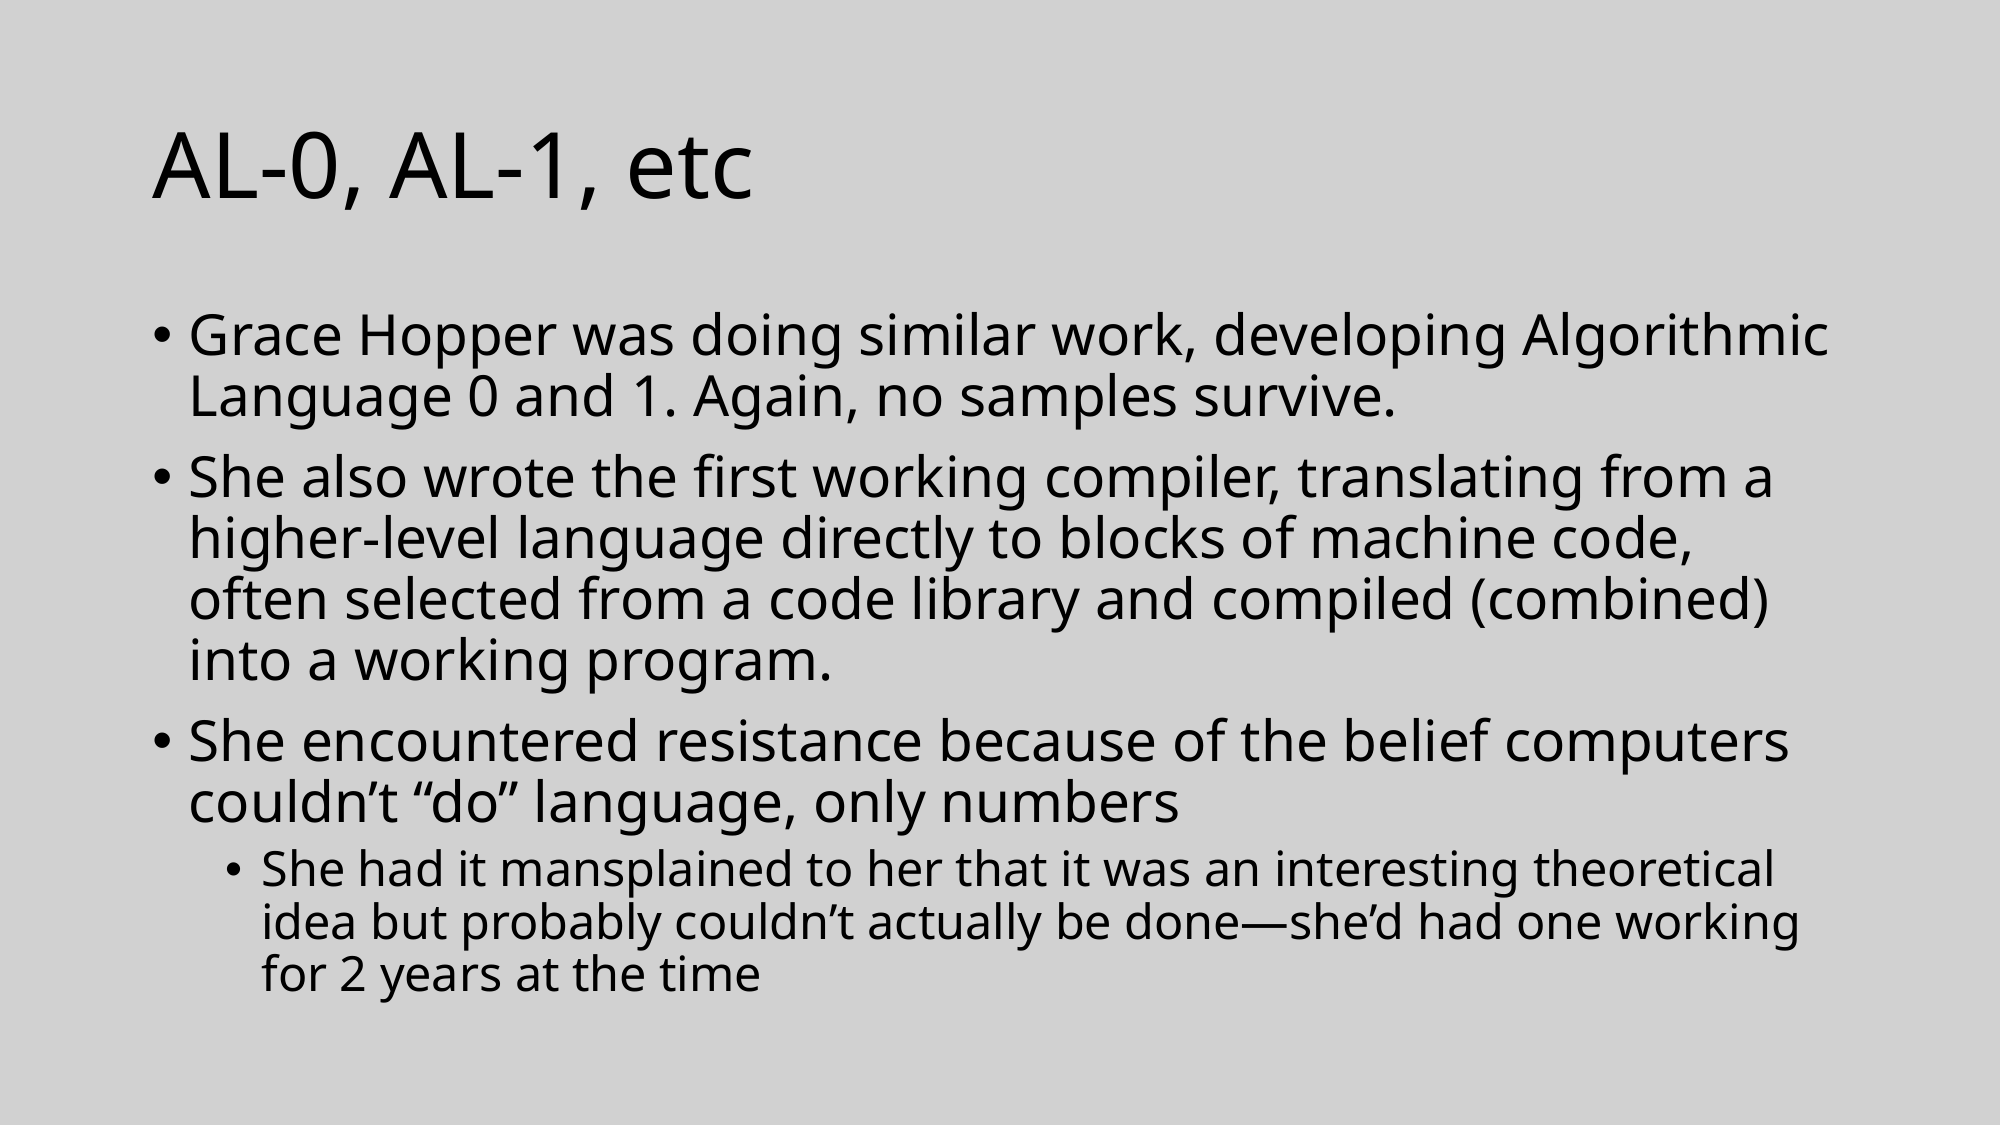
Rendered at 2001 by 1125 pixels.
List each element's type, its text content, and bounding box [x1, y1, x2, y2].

list Grace Hopper was doing similar work, developing Algorithmic Language 0 and 1. Again, no samples survive. She also wrote the first working compiler, translating from a higher-level language directly to blocks of machine code, often selected from a code library and compiled (combined) into a working program. She encountered resistance because of the belief computers couldn’t “do” language, only numbers She had it mansplained to her that it was an interesting theoretical idea but probably couldn’t actually be done—she’d had one working for 2 years at the time [137, 299, 1863, 1014]
title AL-0, AL-1, etc [137, 59, 1863, 278]
